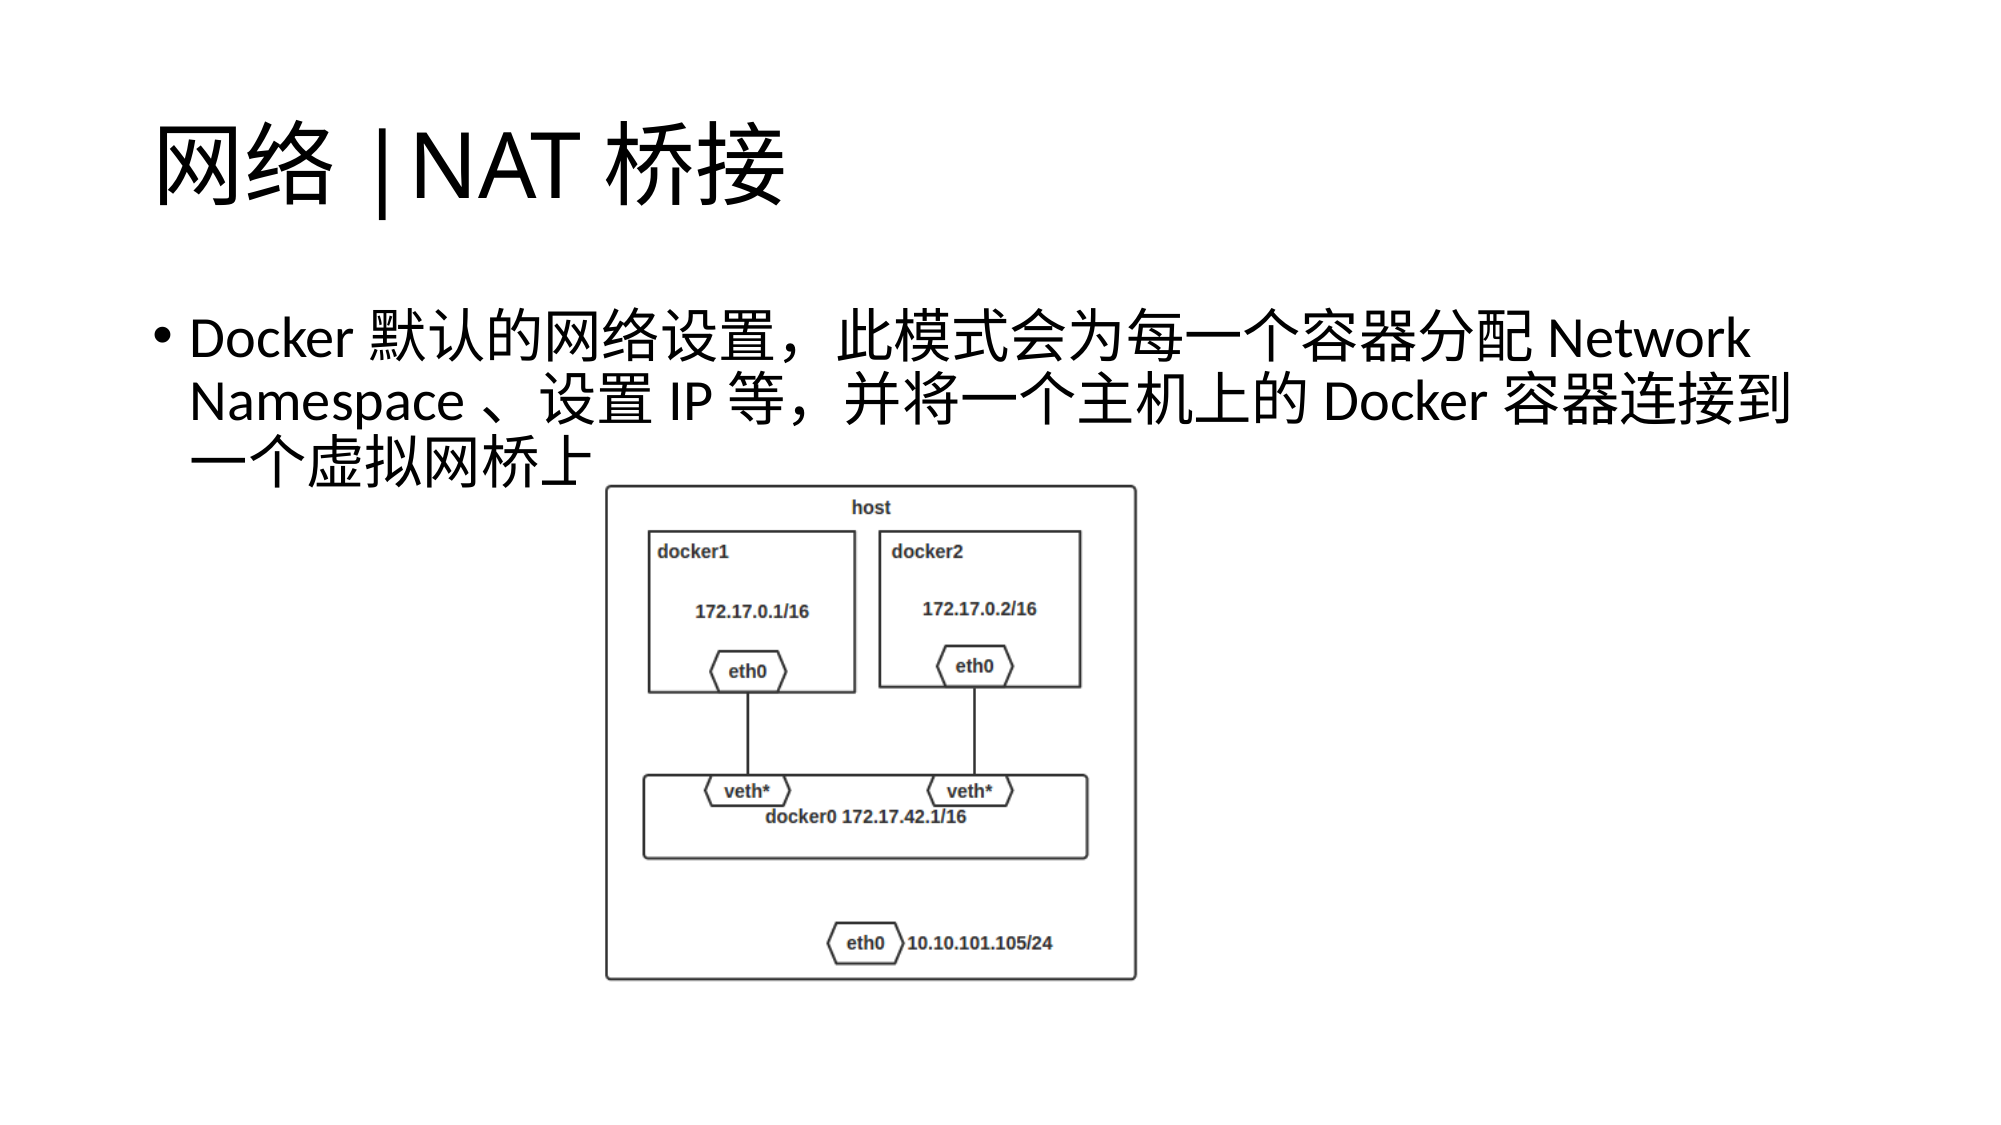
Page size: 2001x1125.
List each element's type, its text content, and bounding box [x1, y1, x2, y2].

list Docker默认的网络设置，此模式会为每一个容器分配Network Namespace、设置IP等，并将一个主机上的Docker容器连接到一个虚拟网桥上 [137, 299, 1863, 1014]
title 网络|NAT桥接 [137, 59, 1863, 278]
picture [576, 473, 1180, 1003]
